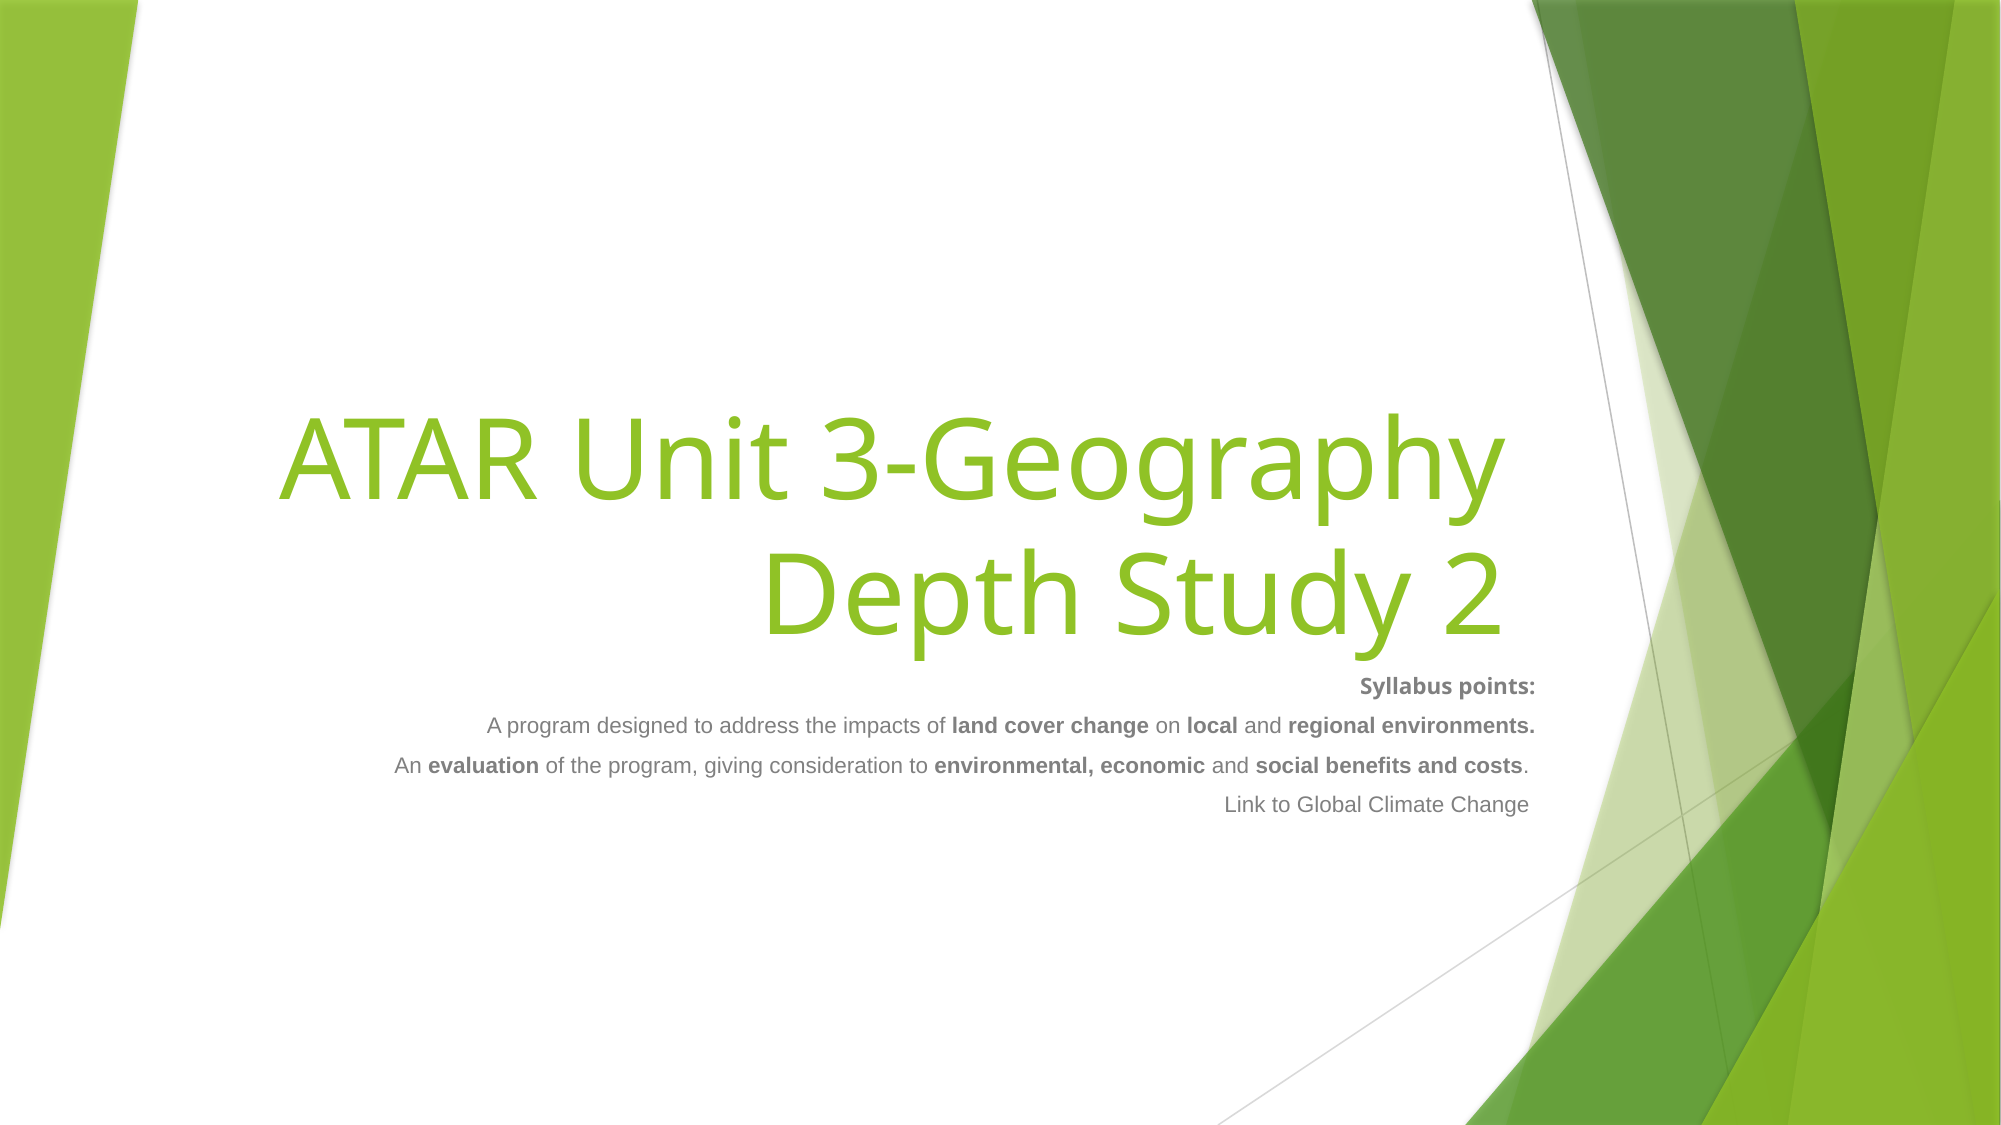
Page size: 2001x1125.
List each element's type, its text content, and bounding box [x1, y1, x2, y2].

subtitle Syllabus points: A program designed to address the impacts of land cover change on local and regional environments. An evaluation of the program, giving consideration to environmental, economic and social benefits and costs. Link to Global Climate Change [352, 664, 1551, 845]
title ATAR Unit 3-Geography Depth Study 2 [247, 394, 1522, 665]
